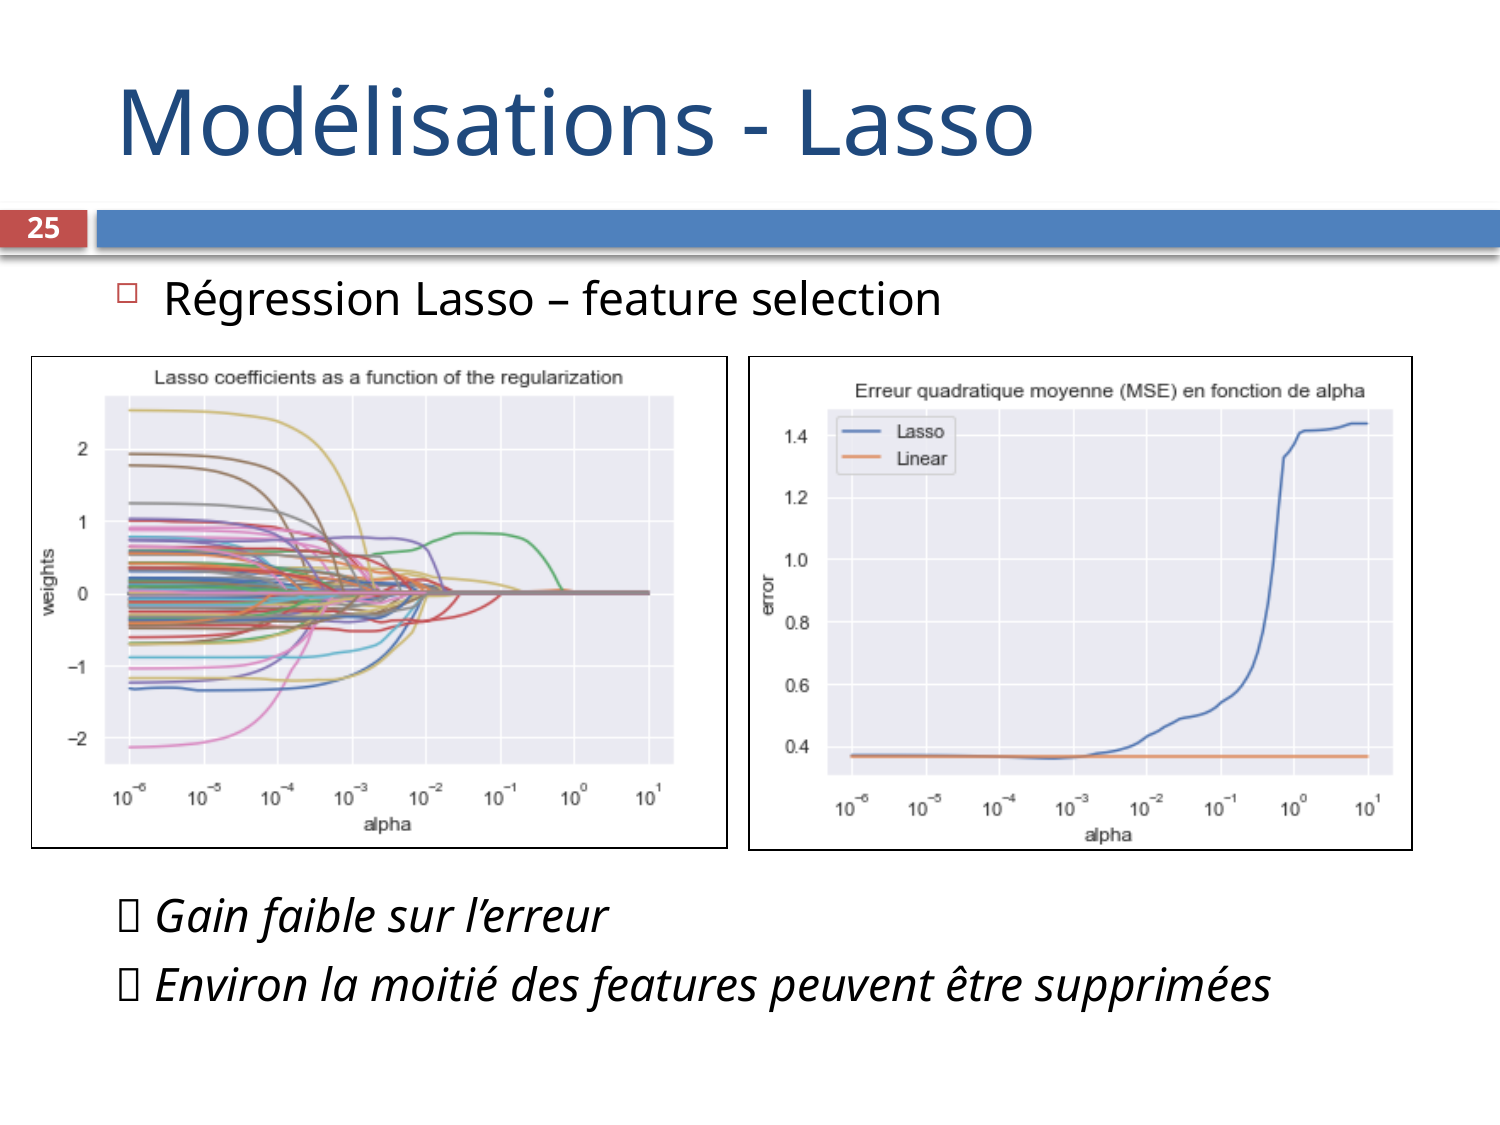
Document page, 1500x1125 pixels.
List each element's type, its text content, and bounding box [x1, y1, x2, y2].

title Modélisations - Lasso [100, 37, 1438, 200]
picture [31, 356, 727, 848]
list Régression Lasso – feature selection  Gain faible sur l’erreur  Environ la moitié des features peuvent être supprimées [100, 262, 1438, 1024]
picture [749, 356, 1412, 850]
slide_number 25 [0, 208, 88, 249]
